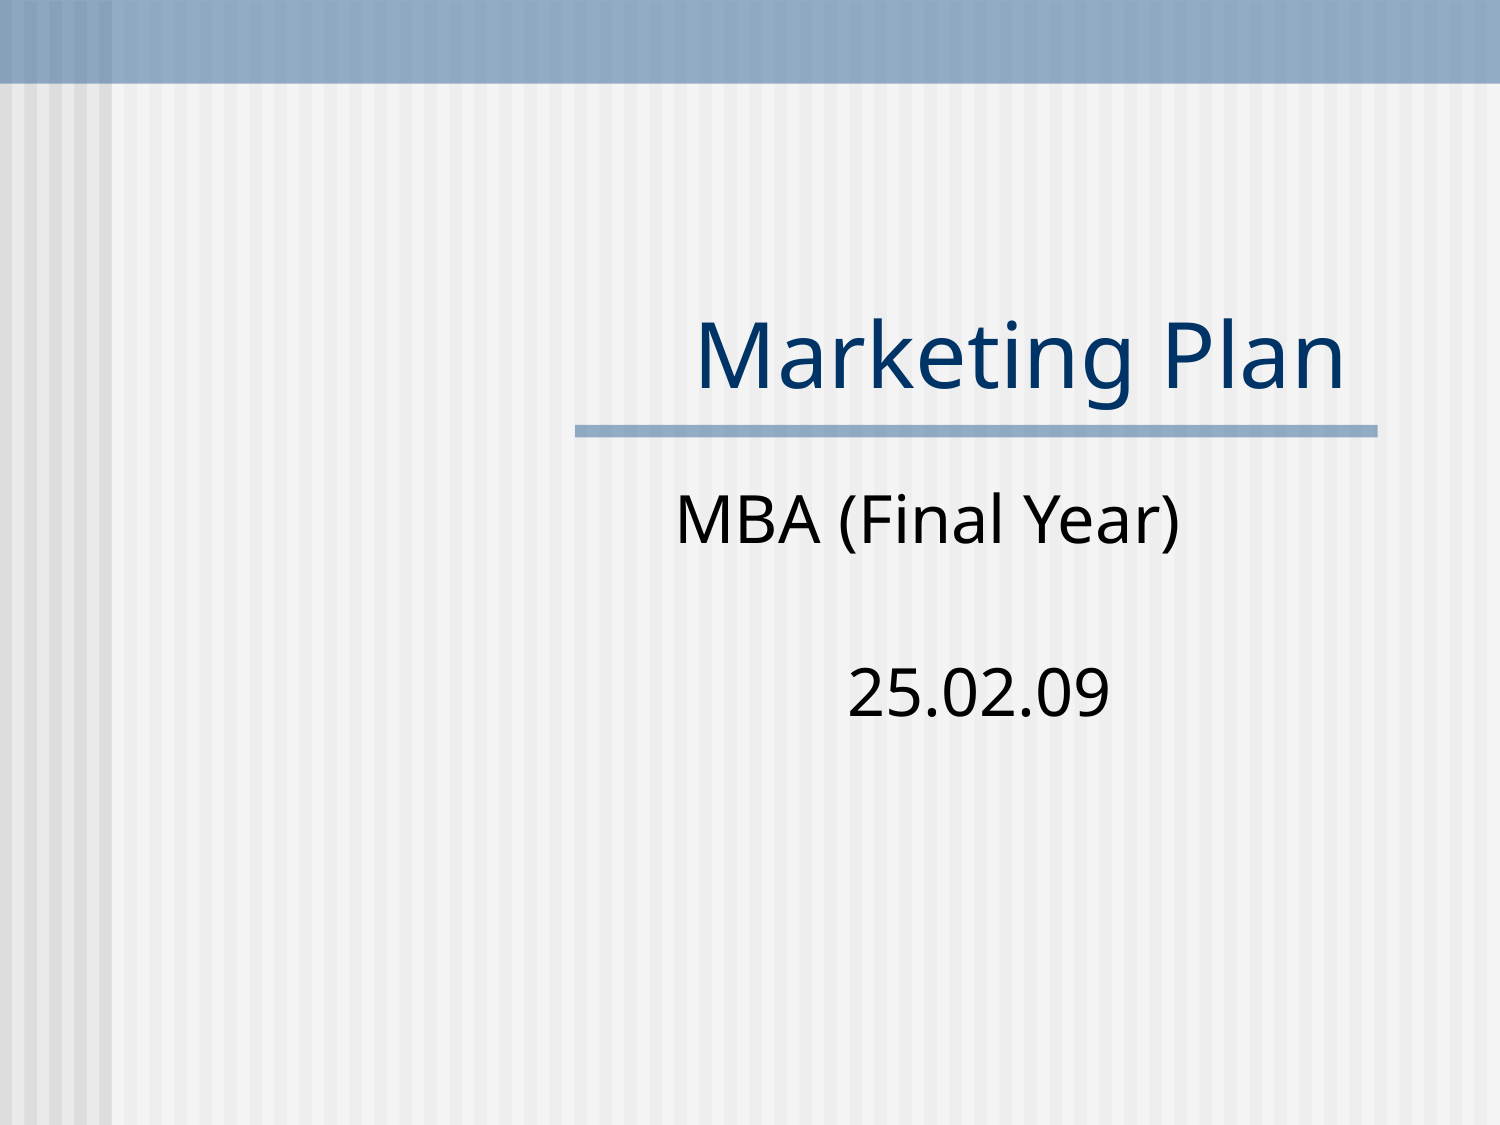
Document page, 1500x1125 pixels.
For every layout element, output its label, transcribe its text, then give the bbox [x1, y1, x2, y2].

subtitle MBA (Final Year) 25.02.09 [659, 468, 1388, 981]
title Marketing Plan [127, 289, 1388, 416]
